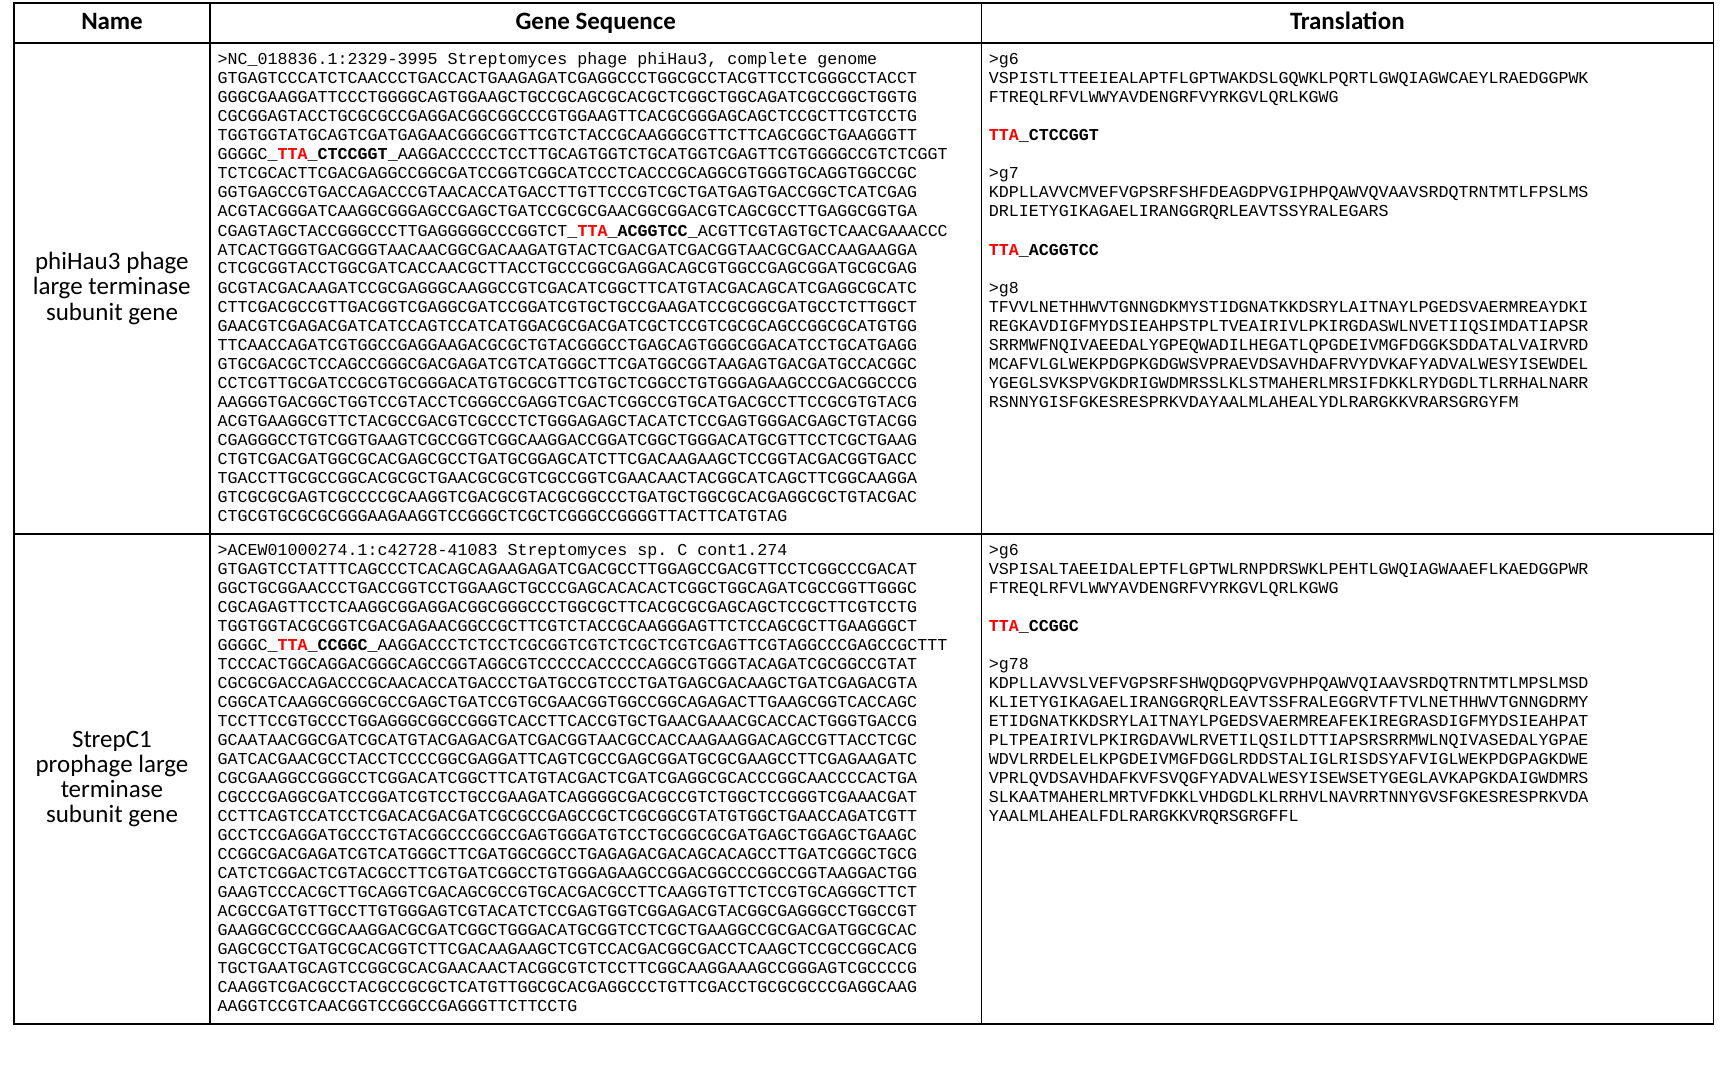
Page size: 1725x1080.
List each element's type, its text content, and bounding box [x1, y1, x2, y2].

table_header Gene Sequence [211, 4, 981, 42]
table_cell >g6 VSPISALTAEEIDALEPTFLGPTWLRNPDRSWKLPEHTLGWQIAGWAAEFLKAEDGGPWR FTREQLRFVLWWYAVDENGRFVYRKGVLQRLKGWG TTA_CCGGC >g78 KDPLLAVVSLVEFVGPSRFSHWQDGQPVGVPHPQAWVQIAAVSRDQTRNTMTLMPSLMSD KLIETYGIKAGAELIRANGGRQRLEAVTSSFRALEGGRVTFTVLNETHHWVTGNNGDRMY ETIDGNATKKDSRYLAITNAYLPGEDSVAERMREAFEKIREGRASDIGFMYDSIEAHPAT PLTPEAIRIVLPKIRGDAVWLRVETILQSILDTTIAPSRSRRMWLNQIVASEDALYGPAE WDVLRRDELELKPGDEIVMGFDGGLRDDSTALIGLRISDSYAFVIGLWEKPDGPAGKDWE VPRLQVDSAVHDAFKVFSVQGFYADVALWESYISEWSETYGEGLAVKAPGKDAIGWDMRS SLKAATMAHERLMRTVFDKKLVHDGDLKLRRHVLNAVRRTNNYGVSFGKESRESPRKVDA YAALMLAHEALFDLRARGKKVRQRSGRGFFL [982, 535, 1713, 1023]
table_header Translation [982, 4, 1713, 42]
table_cell StrepC1 prophage large terminase subunit gene [15, 535, 209, 1023]
table_cell >g6 VSPISTLTTEEIEALAPTFLGPTWAKDSLGQWKLPQRTLGWQIAGWCAEYLRAEDGGPWK FTREQLRFVLWWYAVDENGRFVYRKGVLQRLKGWG TTA_CTCCGGT >g7 KDPLLAVVCMVEFVGPSRFSHFDEAGDPVGIPHPQAWVQVAAVSRDQTRNTMTLFPSLMS DRLIETYGIKAGAELIRANGGRQRLEAVTSSYRALEGARS TTA_ACGGTCC >g8 TFVVLNETHHWVTGNNGDKMYSTIDGNATKKDSRYLAITNAYLPGEDSVAERMREAYDKI REGKAVDIGFMYDSIEAHPSTPLTVEAIRIVLPKIRGDASWLNVETIIQSIMDATIAPSR SRRMWFNQIVAEEDALYGPEQWADILHEGATLQPGDEIVMGFDGGKSDDATALVAIRVRD MCAFVLGLWEKPDGPKGDGWSVPRAEVDSAVHDAFRVYDVKAFYADVALWESYISEWDEL YGEGLSVKSPVGKDRIGWDMRSSLKLSTMAHERLMRSIFDKKLRYDGDLTLRRHALNARR RSNNYGISFGKESRESPRKVDAYAALMLAHEALYDLRARGKKVRARSGRGYFM [982, 44, 1713, 533]
table_cell >NC_018836.1:2329-3995 Streptomyces phage phiHau3, complete genome GTGAGTCCCATCTCAACCCTGACCACTGAAGAGATCGAGGCCCTGGCGCCTACGTTCCTCGGGCCTACCT GGGCGAAGGATTCCCTGGGGCAGTGGAAGCTGCCGCAGCGCACGCTCGGCTGGCAGATCGCCGGCTGGTG CGCGGAGTACCTGCGCGCCGAGGACGGCGGCCCGTGGAAGTTCACGCGGGAGCAGCTCCGCTTCGTCCTG TGGTGGTATGCAGTCGATGAGAACGGGCGGTTCGTCTACCGCAAGGGCGTTCTTCAGCGGCTGAAGGGTT GGGGC_TTA_CTCCGGT_AAGGACCCCCTCCTTGCAGTGGTCTGCATGGTCGAGTTCGTGGGGCCGTCTCGGT TCTCGCACTTCGACGAGGCCGGCGATCCGGTCGGCATCCCTCACCCGCAGGCGTGGGTGCAGGTGGCCGC GGTGAGCCGTGACCAGACCCGTAACACCATGACCTTGTTCCCGTCGCTGATGAGTGACCGGCTCATCGAG ACGTACGGGATCAAGGCGGGAGCCGAGCTGATCCGCGCGAACGGCGGACGTCAGCGCCTTGAGGCGGTGA CGAGTAGCTACCGGGCCCTTGAGGGGGCCCGGTCT_TTA_ACGGTCC_ACGTTCGTAGTGCTCAACGAAACCC ATCACTGGGTGACGGGTAACAACGGCGACAAGATGTACTCGACGATCGACGGTAACGCGACCAAGAAGGA CTCGCGGTACCTGGCGATCACCAACGCTTACCTGCCCGGCGAGGACAGCGTGGCCGAGCGGATGCGCGAG GCGTACGACAAGATCCGCGAGGGCAAGGCCGTCGACATCGGCTTCATGTACGACAGCATCGAGGCGCATC CTTCGACGCCGTTGACGGTCGAGGCGATCCGGATCGTGCTGCCGAAGATCCGCGGCGATGCCTCTTGGCT GAACGTCGAGACGATCATCCAGTCCATCATGGACGCGACGATCGCTCCGTCGCGCAGCCGGCGCATGTGG TTCAACCAGATCGTGGCCGAGGAAGACGCGCTGTACGGGCCTGAGCAGTGGGCGGACATCCTGCATGAGG GTGCGACGCTCCAGCCGGGCGACGAGATCGTCATGGGCTTCGATGGCGGTAAGAGTGACGATGCCACGGC CCTCGTTGCGATCCGCGTGCGGGACATGTGCGCGTTCGTGCTCGGCCTGTGGGAGAAGCCCGACGGCCCG AAGGGTGACGGCTGGTCCGTACCTCGGGCCGAGGTCGACTCGGCCGTGCATGACGCCTTCCGCGTGTACG ACGTGAAGGCGTTCTACGCCGACGTCGCCCTCTGGGAGAGCTACATCTCCGAGTGGGACGAGCTGTACGG CGAGGGCCTGTCGGTGAAGTCGCCGGTCGGCAAGGACCGGATCGGCTGGGACATGCGTTCCTCGCTGAAG CTGTCGACGATGGCGCACGAGCGCCTGATGCGGAGCATCTTCGACAAGAAGCTCCGGTACGACGGTGACC TGACCTTGCGCCGGCACGCGCTGAACGCGCGTCGCCGGTCGAACAACTACGGCATCAGCTTCGGCAAGGA GTCGCGCGAGTCGCCCCGCAAGGTCGACGCGTACGCGGCCCTGATGCTGGCGCACGAGGCGCTGTACGAC CTGCGTGCGCGCGGGAAGAAGGTCCGGGCTCGCTCGGGCCGGGGTTACTTCATGTAG [211, 44, 981, 533]
table_header Name [15, 4, 209, 42]
table_cell >ACEW01000274.1:c42728-41083 Streptomyces sp. C cont1.274 GTGAGTCCTATTTCAGCCCTCACAGCAGAAGAGATCGACGCCTTGGAGCCGACGTTCCTCGGCCCGACAT GGCTGCGGAACCCTGACCGGTCCTGGAAGCTGCCCGAGCACACACTCGGCTGGCAGATCGCCGGTTGGGC CGCAGAGTTCCTCAAGGCGGAGGACGGCGGGCCCTGGCGCTTCACGCGCGAGCAGCTCCGCTTCGTCCTG TGGTGGTACGCGGTCGACGAGAACGGCCGCTTCGTCTACCGCAAGGGAGTTCTCCAGCGCTTGAAGGGCT GGGGC_TTA_CCGGC_AAGGACCCTCTCCTCGCGGTCGTCTCGCTCGTCGAGTTCGTAGGCCCGAGCCGCTTT TCCCACTGGCAGGACGGGCAGCCGGTAGGCGTCCCCCACCCCCAGGCGTGGGTACAGATCGCGGCCGTAT CGCGCGACCAGACCCGCAACACCATGACCCTGATGCCGTCCCTGATGAGCGACAAGCTGATCGAGACGTA CGGCATCAAGGCGGGCGCCGAGCTGATCCGTGCGAACGGTGGCCGGCAGAGACTTGAAGCGGTCACCAGC TCCTTCCGTGCCCTGGAGGGCGGCCGGGTCACCTTCACCGTGCTGAACGAAACGCACCACTGGGTGACCG GCAATAACGGCGATCGCATGTACGAGACGATCGACGGTAACGCCACCAAGAAGGACAGCCGTTACCTCGC GATCACGAACGCCTACCTCCCCGGCGAGGATTCAGTCGCCGAGCGGATGCGCGAAGCCTTCGAGAAGATC CGCGAAGGCCGGGCCTCGGACATCGGCTTCATGTACGACTCGATCGAGGCGCACCCGGCAACCCCACTGA CGCCCGAGGCGATCCGGATCGTCCTGCCGAAGATCAGGGGCGACGCCGTCTGGCTCCGGGTCGAAACGAT CCTTCAGTCCATCCTCGACACGACGATCGCGCCGAGCCGCTCGCGGCGTATGTGGCTGAACCAGATCGTT GCCTCCGAGGATGCCCTGTACGGCCCGGCCGAGTGGGATGTCCTGCGGCGCGATGAGCTGGAGCTGAAGC CCGGCGACGAGATCGTCATGGGCTTCGATGGCGGCCTGAGAGACGACAGCACAGCCTTGATCGGGCTGCG CATCTCGGACTCGTACGCCTTCGTGATCGGCCTGTGGGAGAAGCCGGACGGCCCGGCCGGTAAGGACTGG GAAGTCCCACGCTTGCAGGTCGACAGCGCCGTGCACGACGCCTTCAAGGTGTTCTCCGTGCAGGGCTTCT ACGCCGATGTTGCCTTGTGGGAGTCGTACATCTCCGAGTGGTCGGAGACGTACGGCGAGGGCCTGGCCGT GAAGGCGCCCGGCAAGGACGCGATCGGCTGGGACATGCGGTCCTCGCTGAAGGCCGCGACGATGGCGCAC GAGCGCCTGATGCGCACGGTCTTCGACAAGAAGCTCGTCCACGACGGCGACCTCAAGCTCCGCCGGCACG TGCTGAATGCAGTCCGGCGCACGAACAACTACGGCGTCTCCTTCGGCAAGGAAAGCCGGGAGTCGCCCCG CAAGGTCGACGCCTACGCCGCGCTCATGTTGGCGCACGAGGCCCTGTTCGACCTGCGCGCCCGAGGCAAG AAGGTCCGTCAACGGTCCGGCCGAGGGTTCTTCCTG [211, 535, 981, 1023]
table_cell phiHau3 phage large terminase subunit gene [15, 44, 209, 533]
